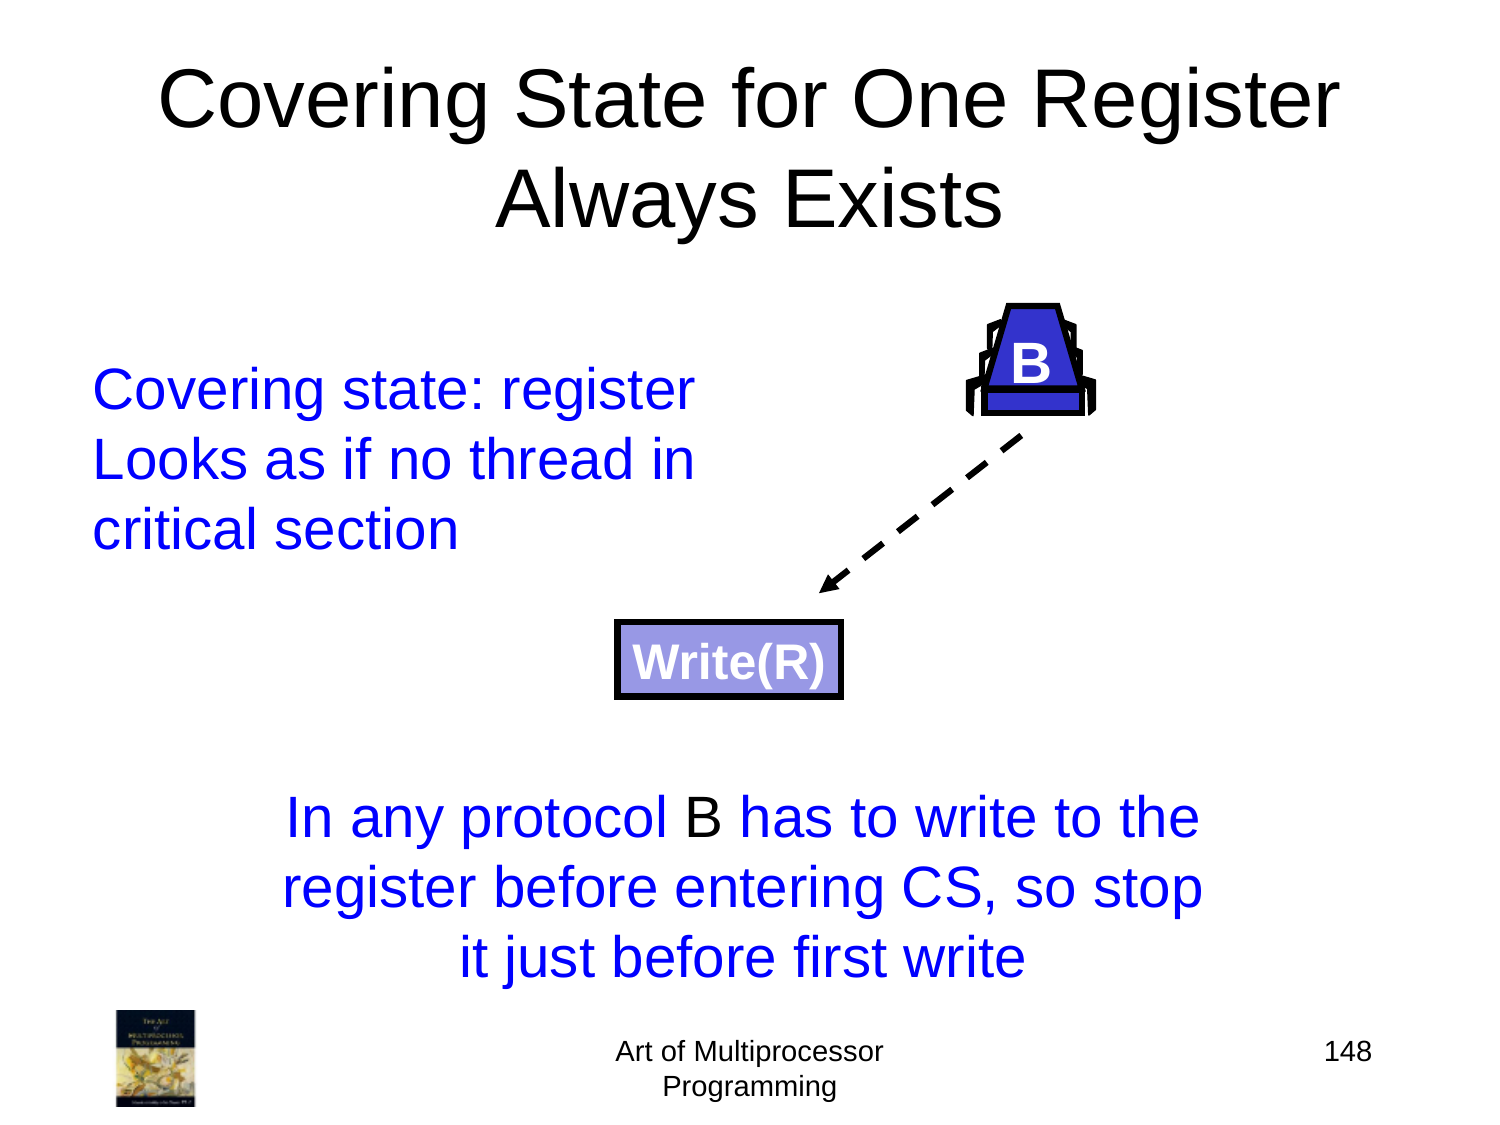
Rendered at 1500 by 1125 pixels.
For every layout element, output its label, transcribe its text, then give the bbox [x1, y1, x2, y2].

title Covering State for One Register Always Exists [112, 50, 1388, 238]
slide_number 148 [1074, 1024, 1388, 1101]
footer Art of Multiprocessor Programming [512, 1024, 988, 1101]
picture [107, 1010, 204, 1107]
text_box Covering state: register Looks as if no thread in critical section [78, 344, 729, 639]
text_box Write(R) [617, 621, 842, 697]
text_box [966, 305, 1096, 416]
text_box In any protocol B has to write to the register before entering CS, so stop it just before first write [249, 772, 1238, 997]
text_box [818, 580, 833, 594]
